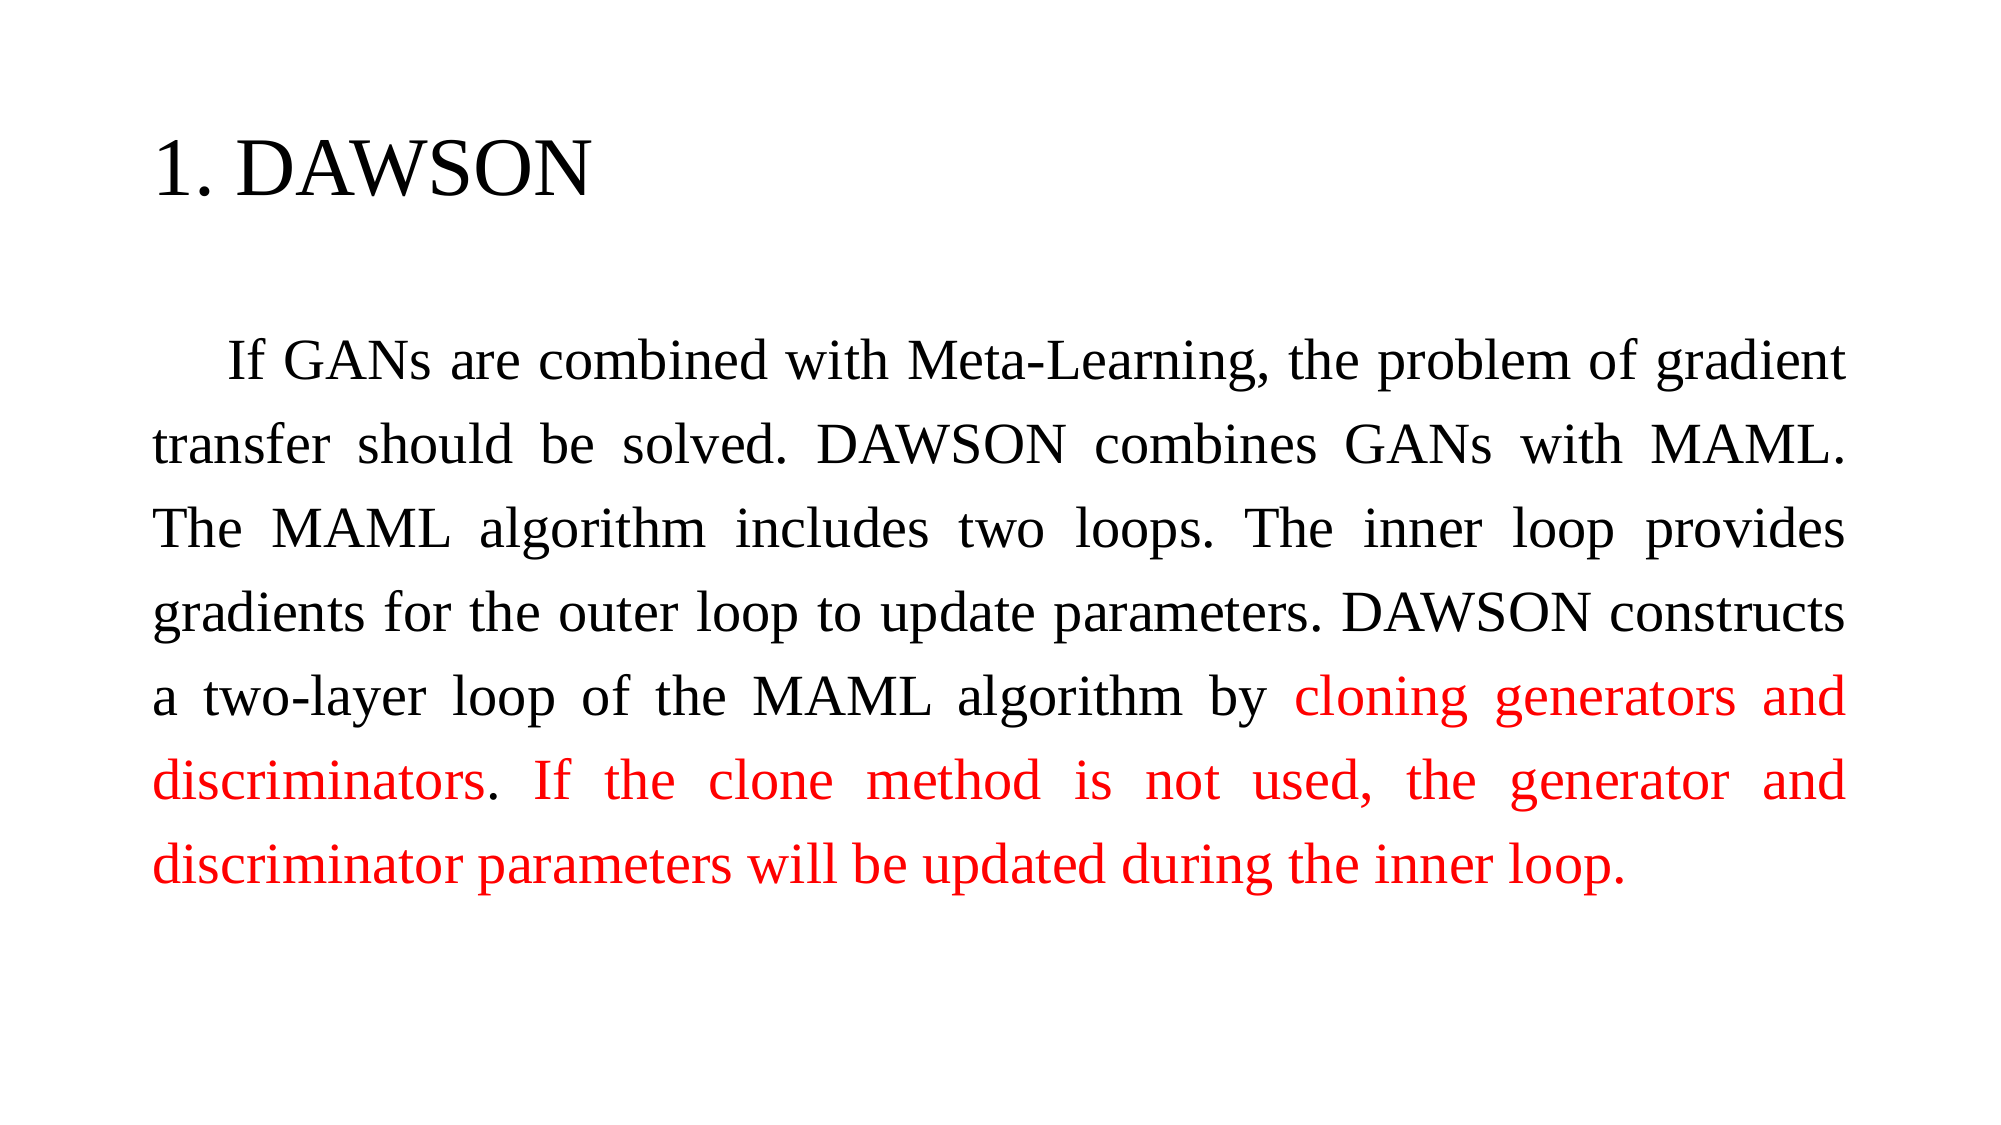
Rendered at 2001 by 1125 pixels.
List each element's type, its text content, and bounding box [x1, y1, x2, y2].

list If GANs are combined with Meta-Learning, the problem of gradient transfer should be solved. DAWSON combines GANs with MAML. The MAML algorithm includes two loops. The inner loop provides gradients for the outer loop to update parameters. DAWSON constructs a two-layer loop of the MAML algorithm by cloning generators and discriminators. If the clone method is not used, the generator and discriminator parameters will be updated during the inner loop. [137, 299, 1863, 1014]
title 1. DAWSON [137, 59, 1863, 278]
